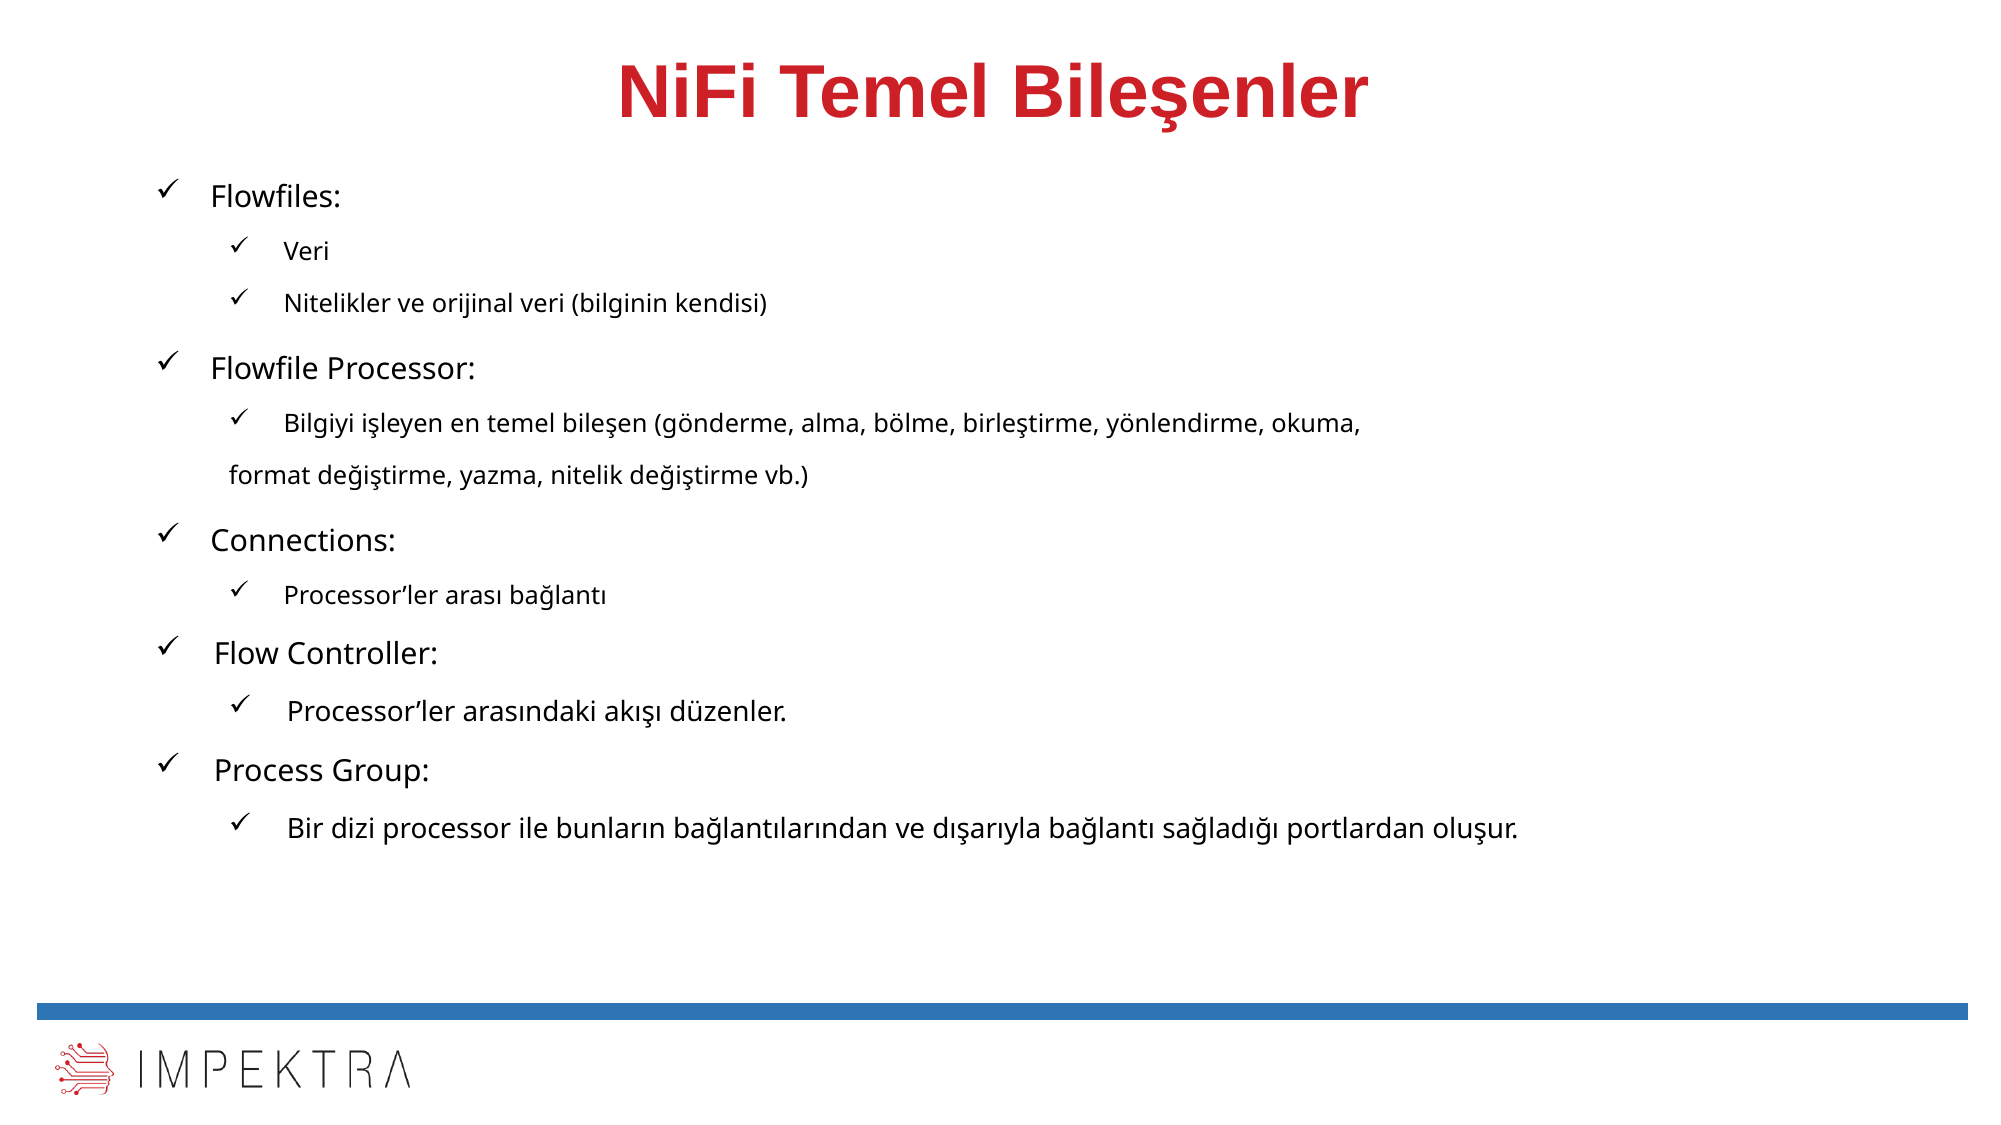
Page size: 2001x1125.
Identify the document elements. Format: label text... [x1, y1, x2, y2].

text_box Flowfiles: Veri Nitelikler ve orijinal veri (bilginin kendisi) Flowfile Processor: Bilgiyi işleyen en temel bileşen (gönderme, alma, bölme, birleştirme, yönlendirme, okuma, format değiştirme, yazma, nitelik değiştirme vb.) Connections: Processor’ler arası bağlantı Flow Controller: Processor’ler arasındaki akışı düzenler. Process Group: Bir dizi processor ile bunların bağlantılarından ve dışarıyla bağlantı sağladığı portlardan oluşur. [140, 151, 1547, 866]
title NiFi Temel Bileşenler [569, 53, 1419, 141]
picture [55, 1043, 410, 1095]
